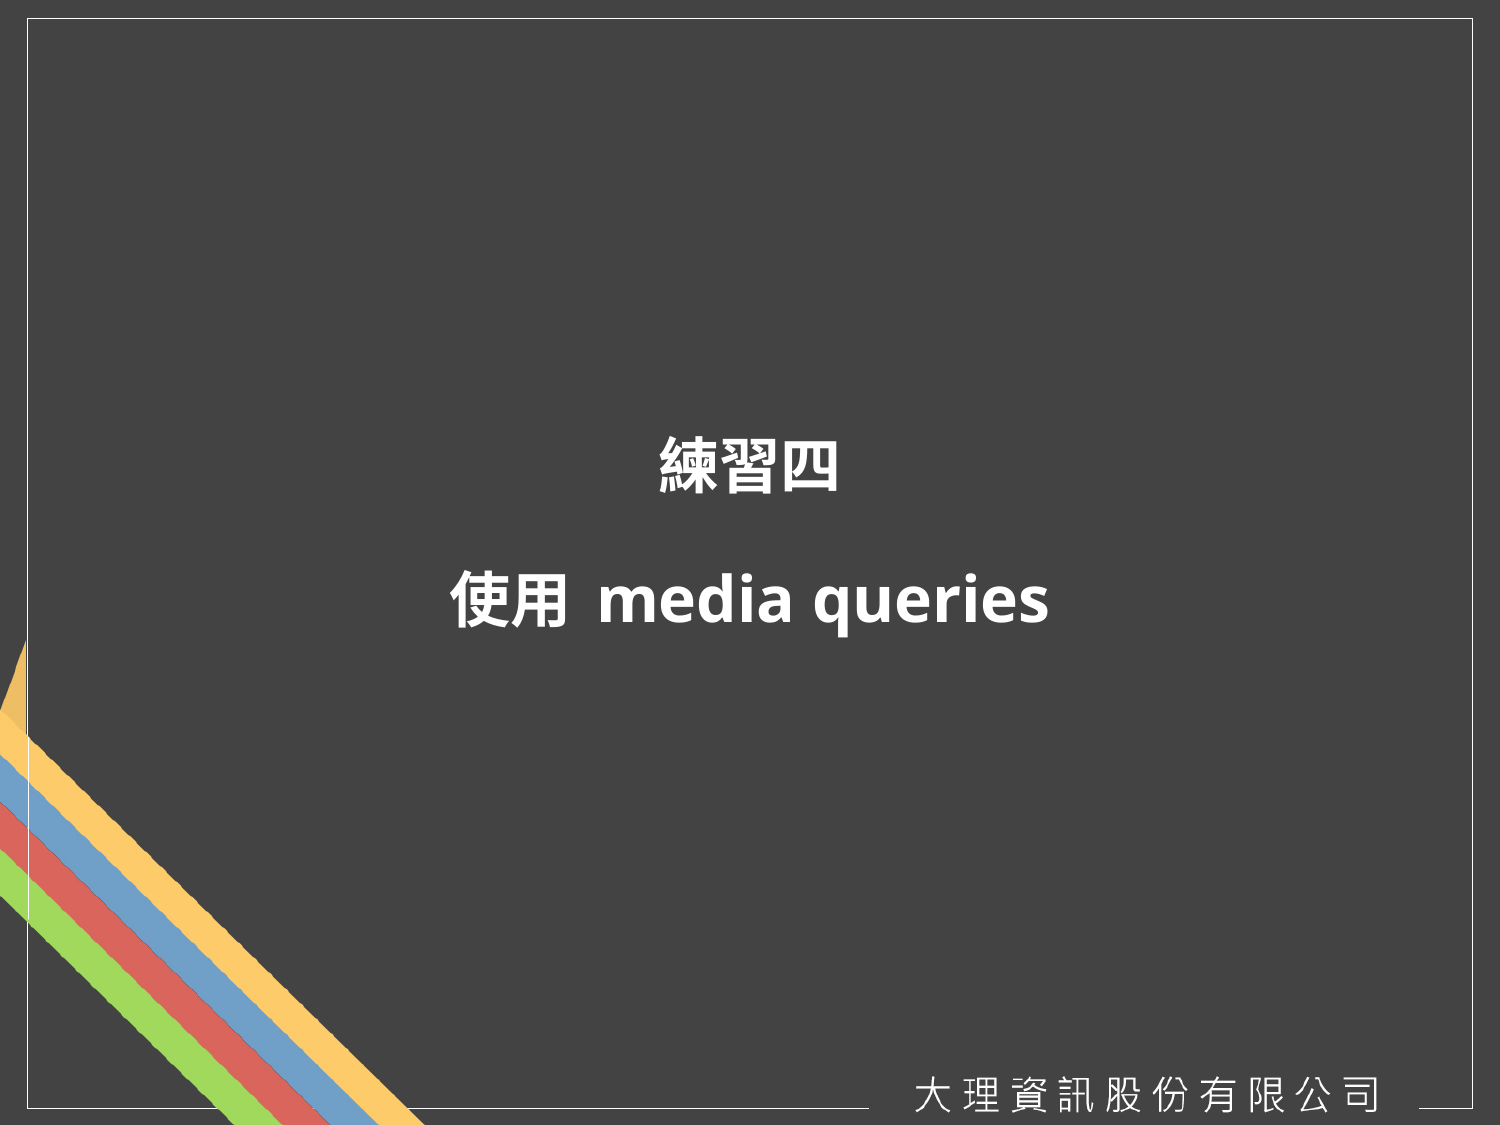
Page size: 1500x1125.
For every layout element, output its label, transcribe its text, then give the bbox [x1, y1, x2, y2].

title 練習四 使用 media queries [103, 427, 1397, 646]
picture [0, 0, 1500, 1125]
